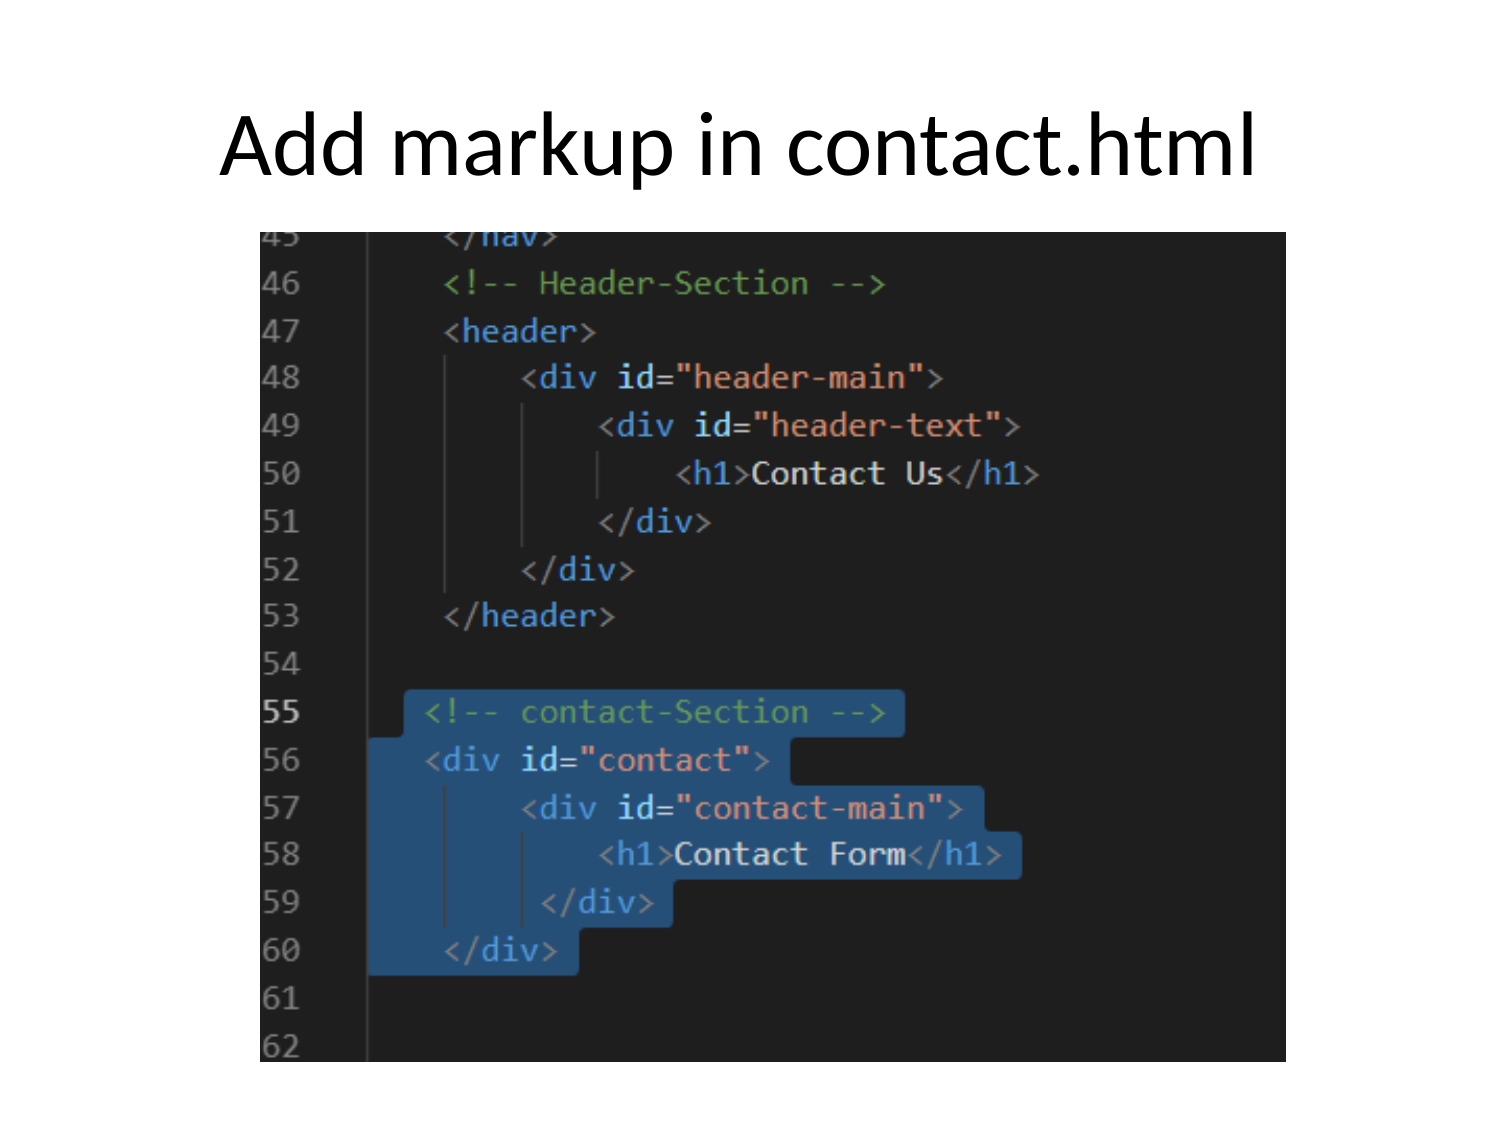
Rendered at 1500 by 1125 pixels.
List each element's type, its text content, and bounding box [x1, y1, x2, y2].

picture [259, 232, 1286, 1062]
title Add markup in contact.html [75, 45, 1425, 233]
